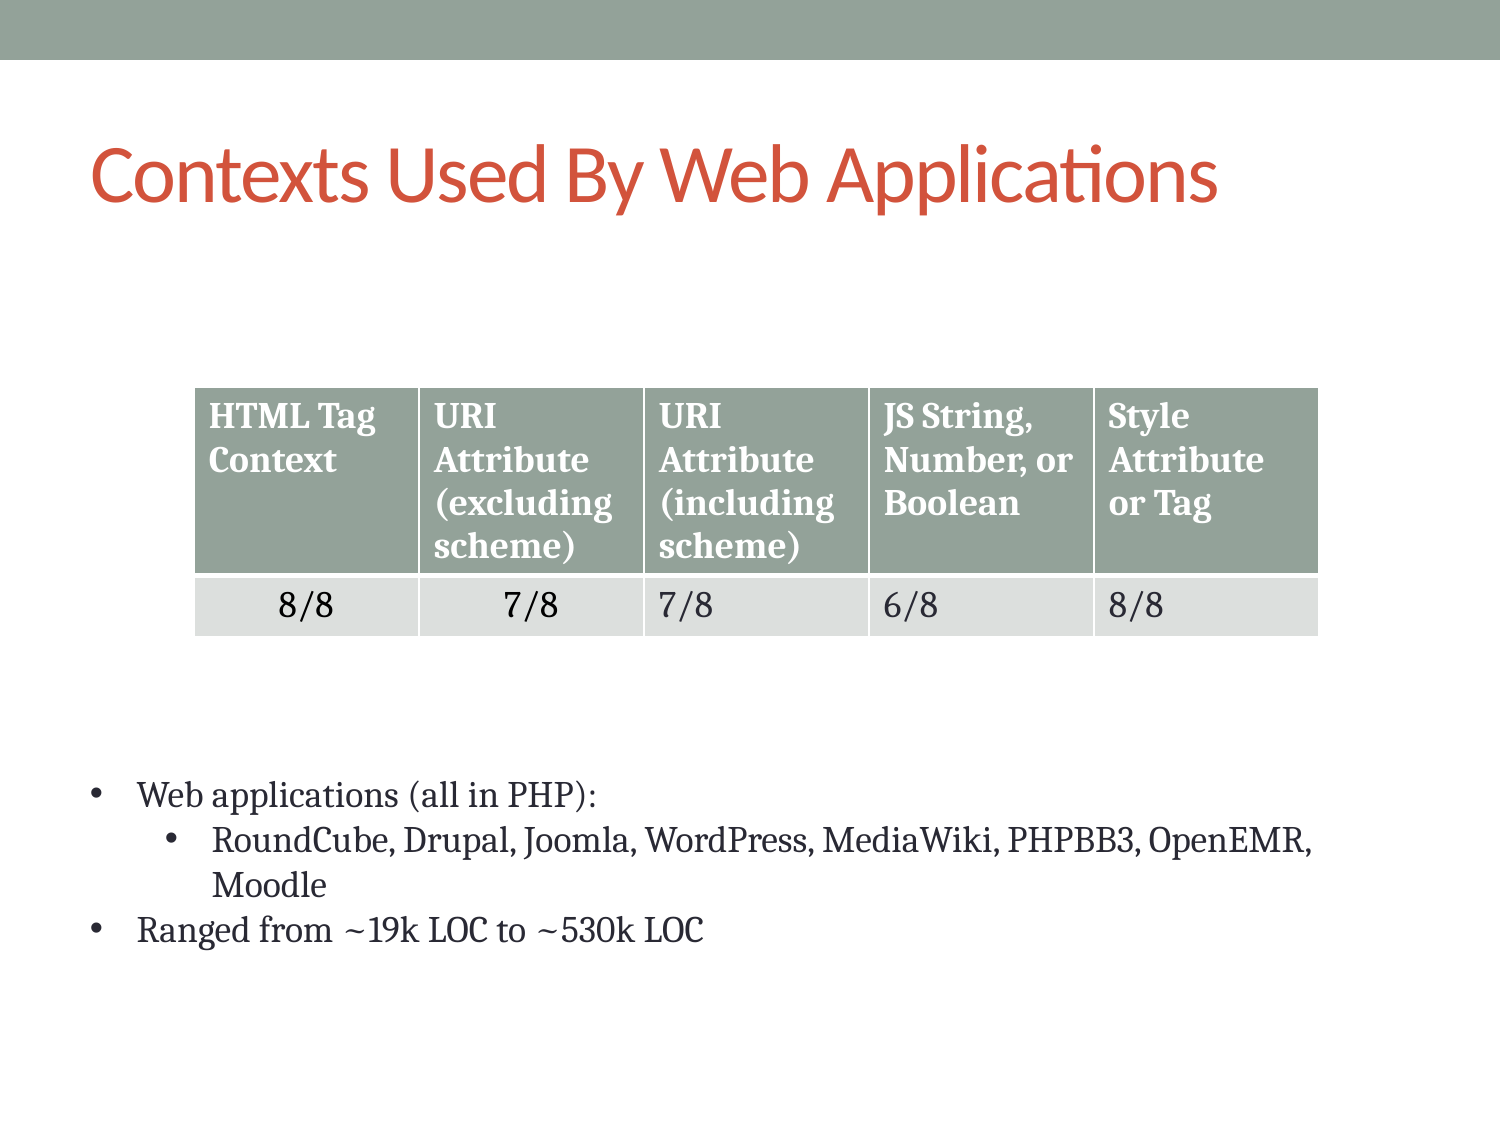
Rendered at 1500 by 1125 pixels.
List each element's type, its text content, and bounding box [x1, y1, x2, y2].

table_cell 6/8 [870, 578, 1093, 636]
table_header HTML Tag Context [195, 388, 418, 573]
table_header URI Attribute (excluding scheme) [420, 388, 643, 573]
table_header URI Attribute (including scheme) [645, 388, 868, 573]
table_cell 8/8 [195, 578, 418, 636]
table_header Style Attribute or Tag [1095, 388, 1318, 573]
title Contexts Used By Web Applications [75, 87, 1425, 250]
table_cell 7/8 [645, 578, 868, 636]
table_header JS String, Number, or Boolean [870, 388, 1093, 573]
table_cell 8/8 [1095, 578, 1318, 636]
text_box Web applications (all in PHP): RoundCube, Drupal, Joomla, WordPress, MediaWiki, PHPBB3, OpenEMR, Moodle Ranged from ~19k LOC to ~530k LOC [74, 762, 1438, 958]
table_cell 7/8 [420, 578, 643, 636]
